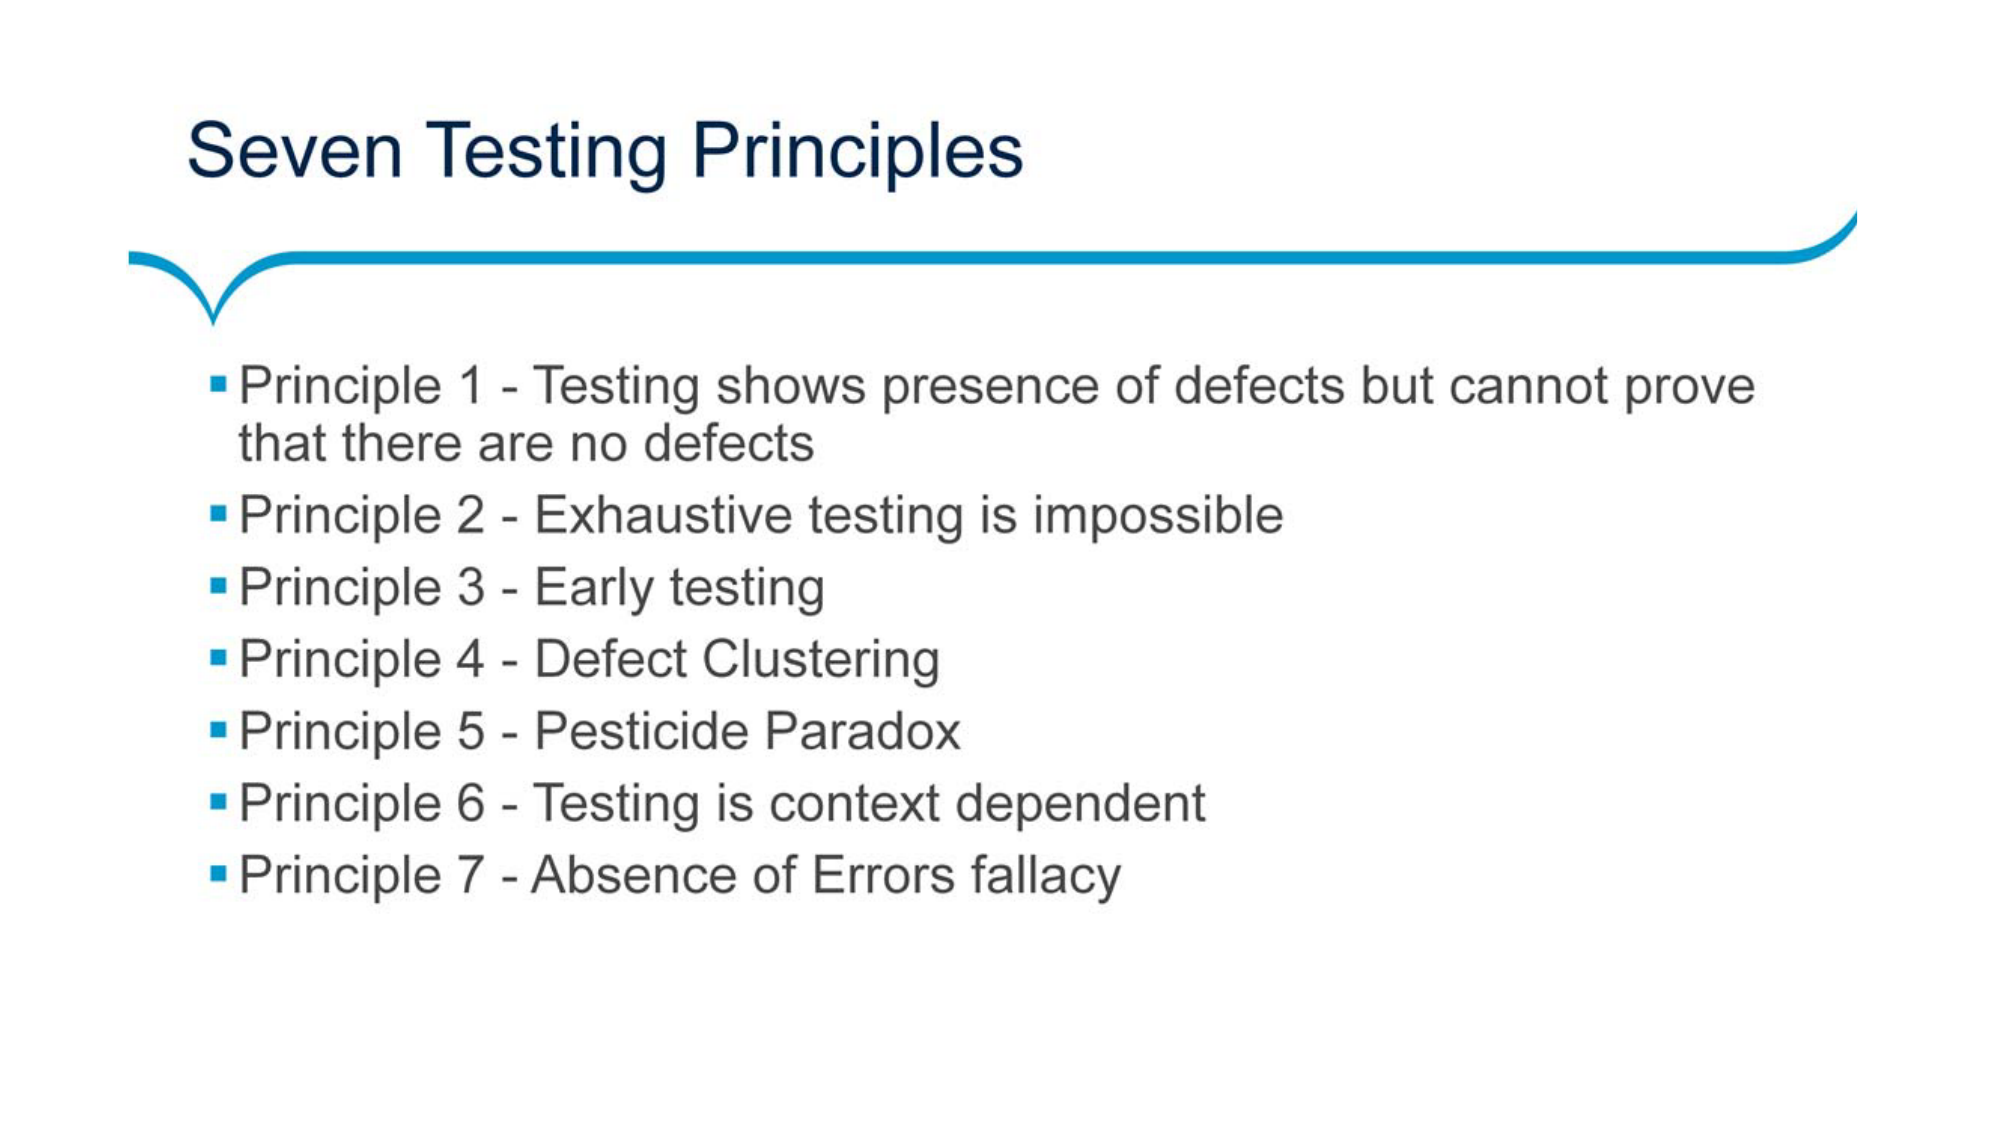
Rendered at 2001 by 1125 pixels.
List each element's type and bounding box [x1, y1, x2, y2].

picture [125, 57, 1858, 1036]
